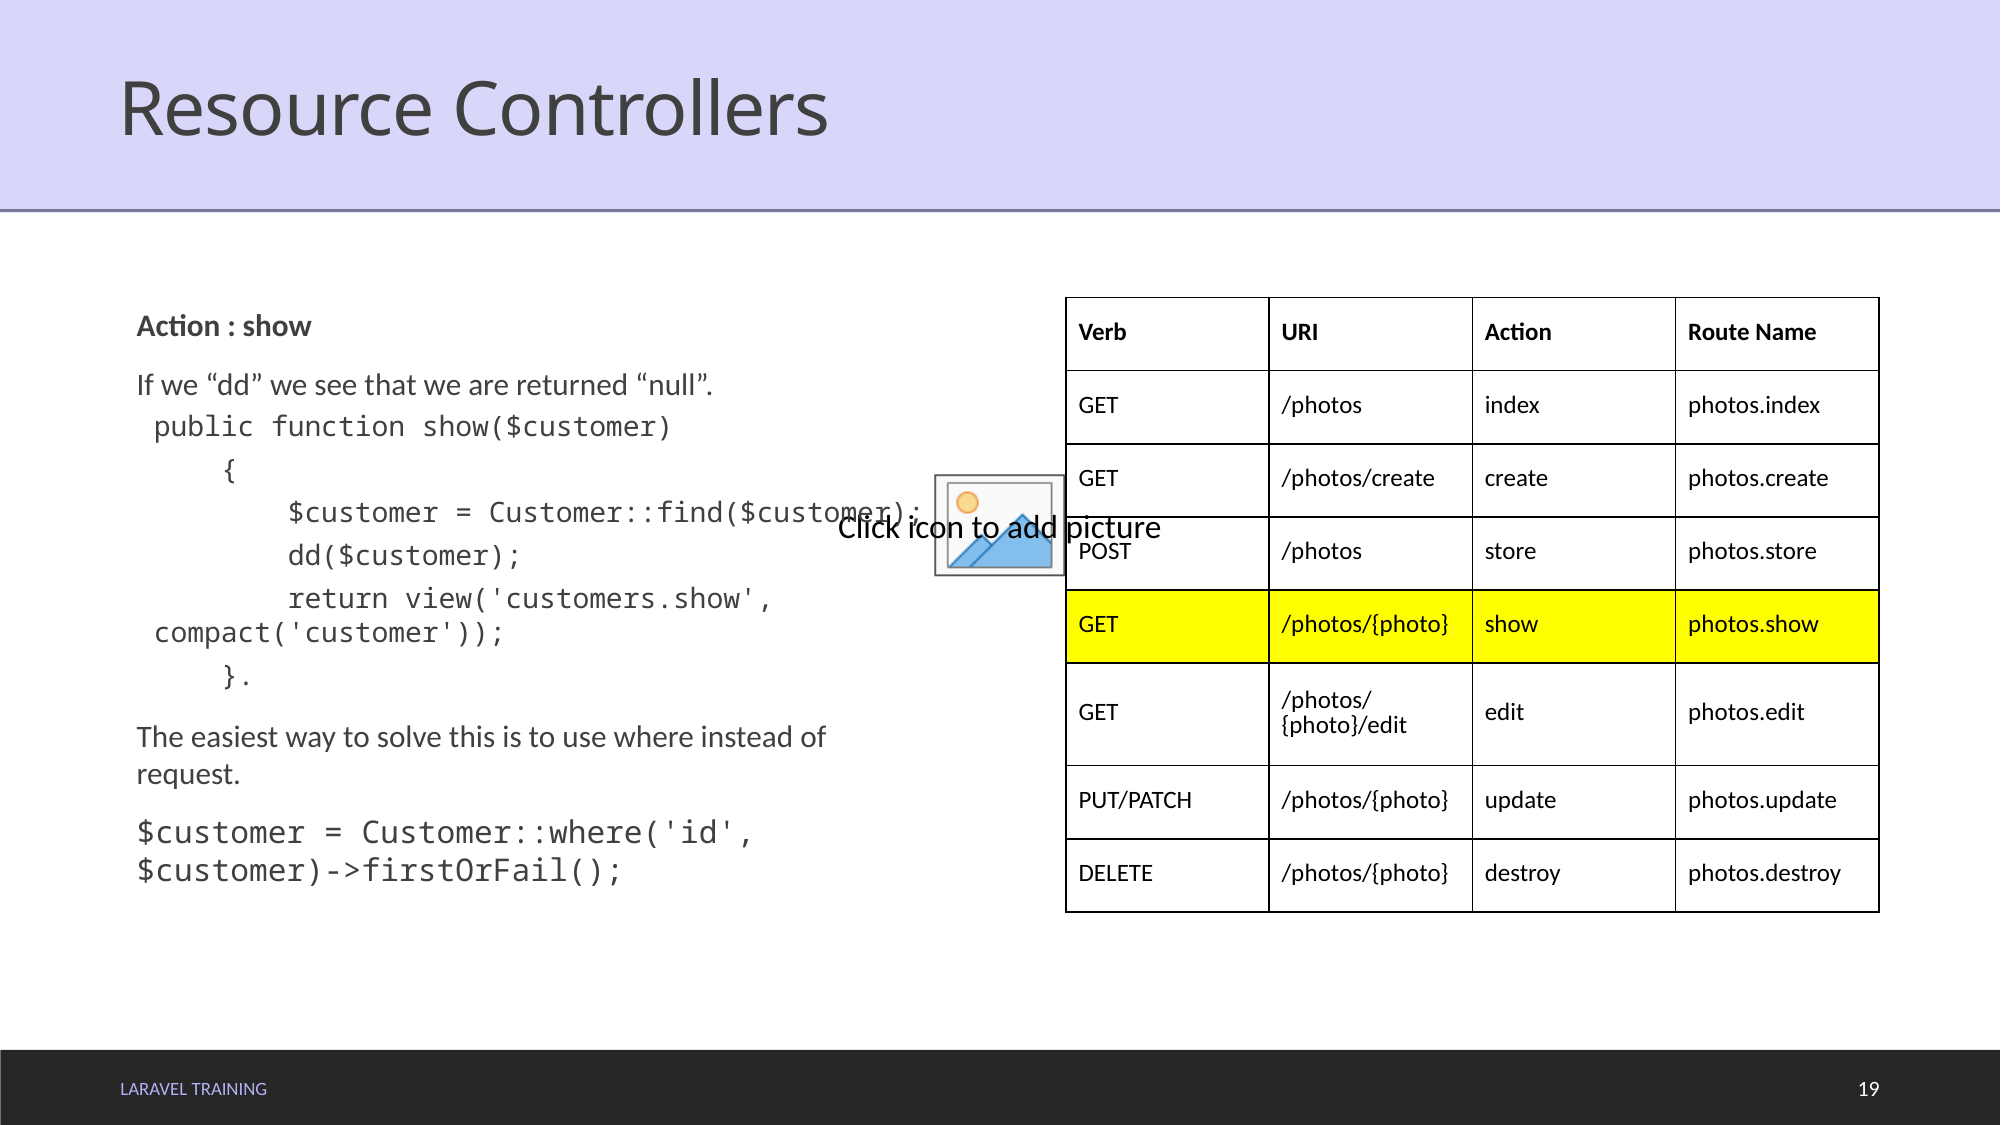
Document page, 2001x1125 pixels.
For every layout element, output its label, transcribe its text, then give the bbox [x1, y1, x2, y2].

footer LARAVEL TRAINING [105, 1062, 1224, 1118]
slide_number 19 [1793, 1062, 1895, 1118]
picture [0, 0, 2000, 1052]
